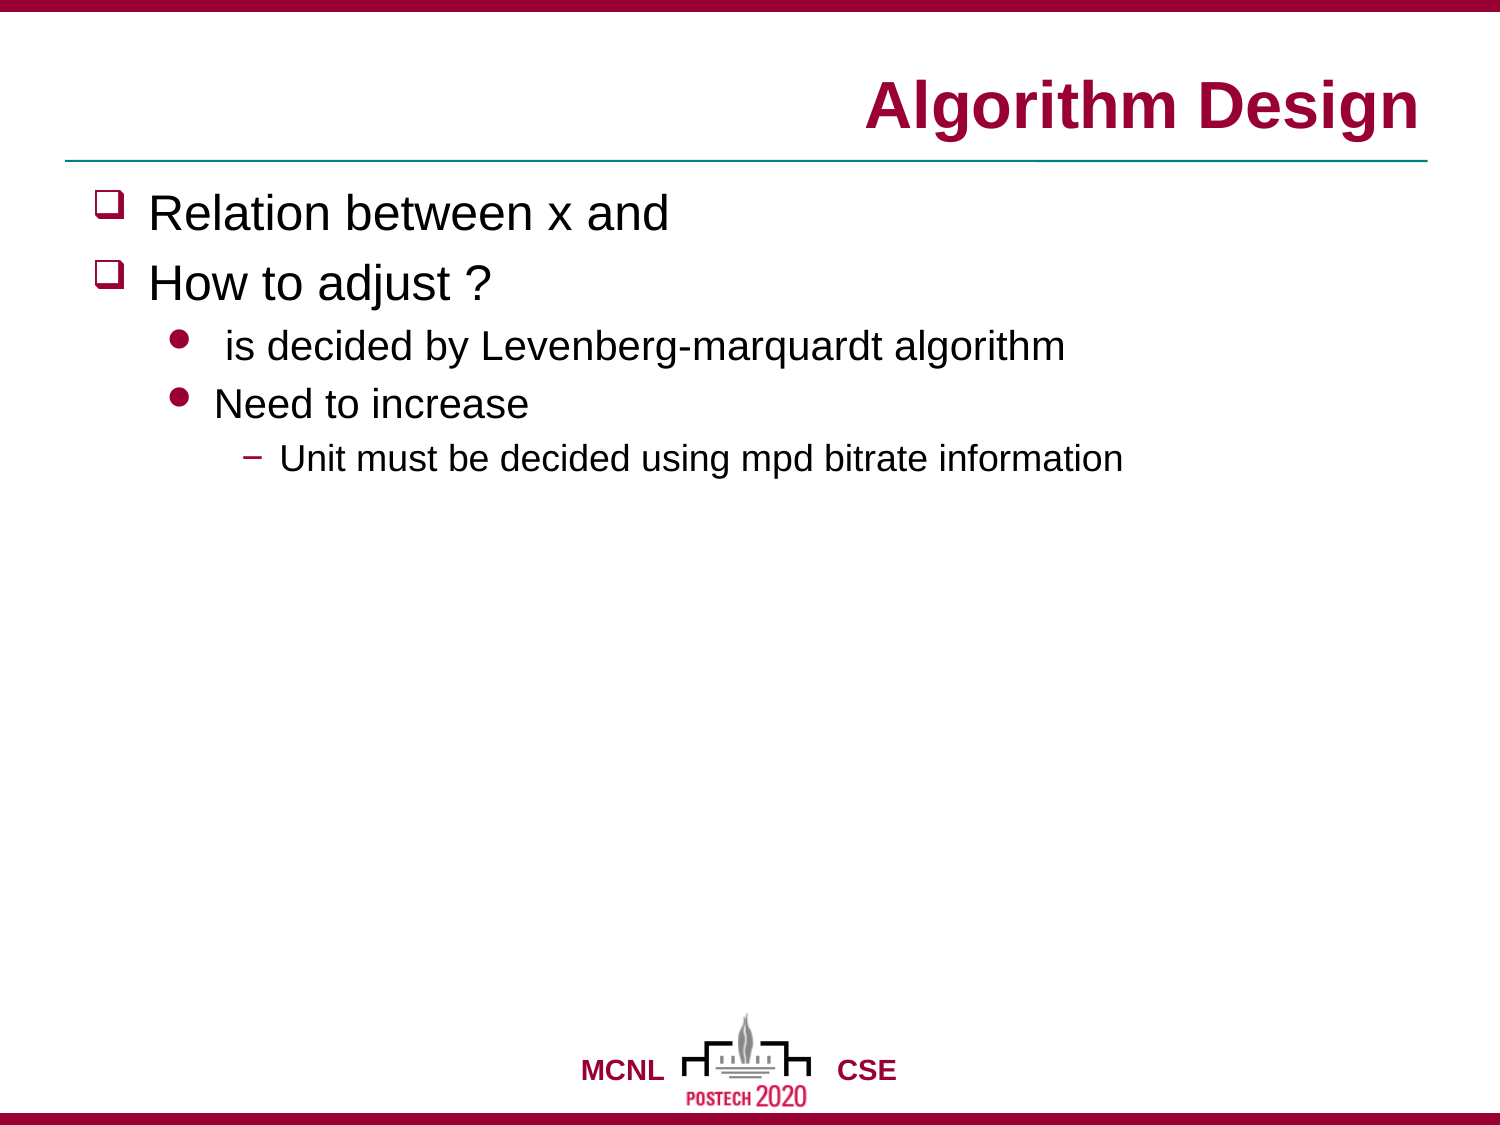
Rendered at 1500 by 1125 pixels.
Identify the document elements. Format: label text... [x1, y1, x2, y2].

title Algorithm Design [74, 36, 1436, 150]
picture [672, 1012, 820, 1111]
